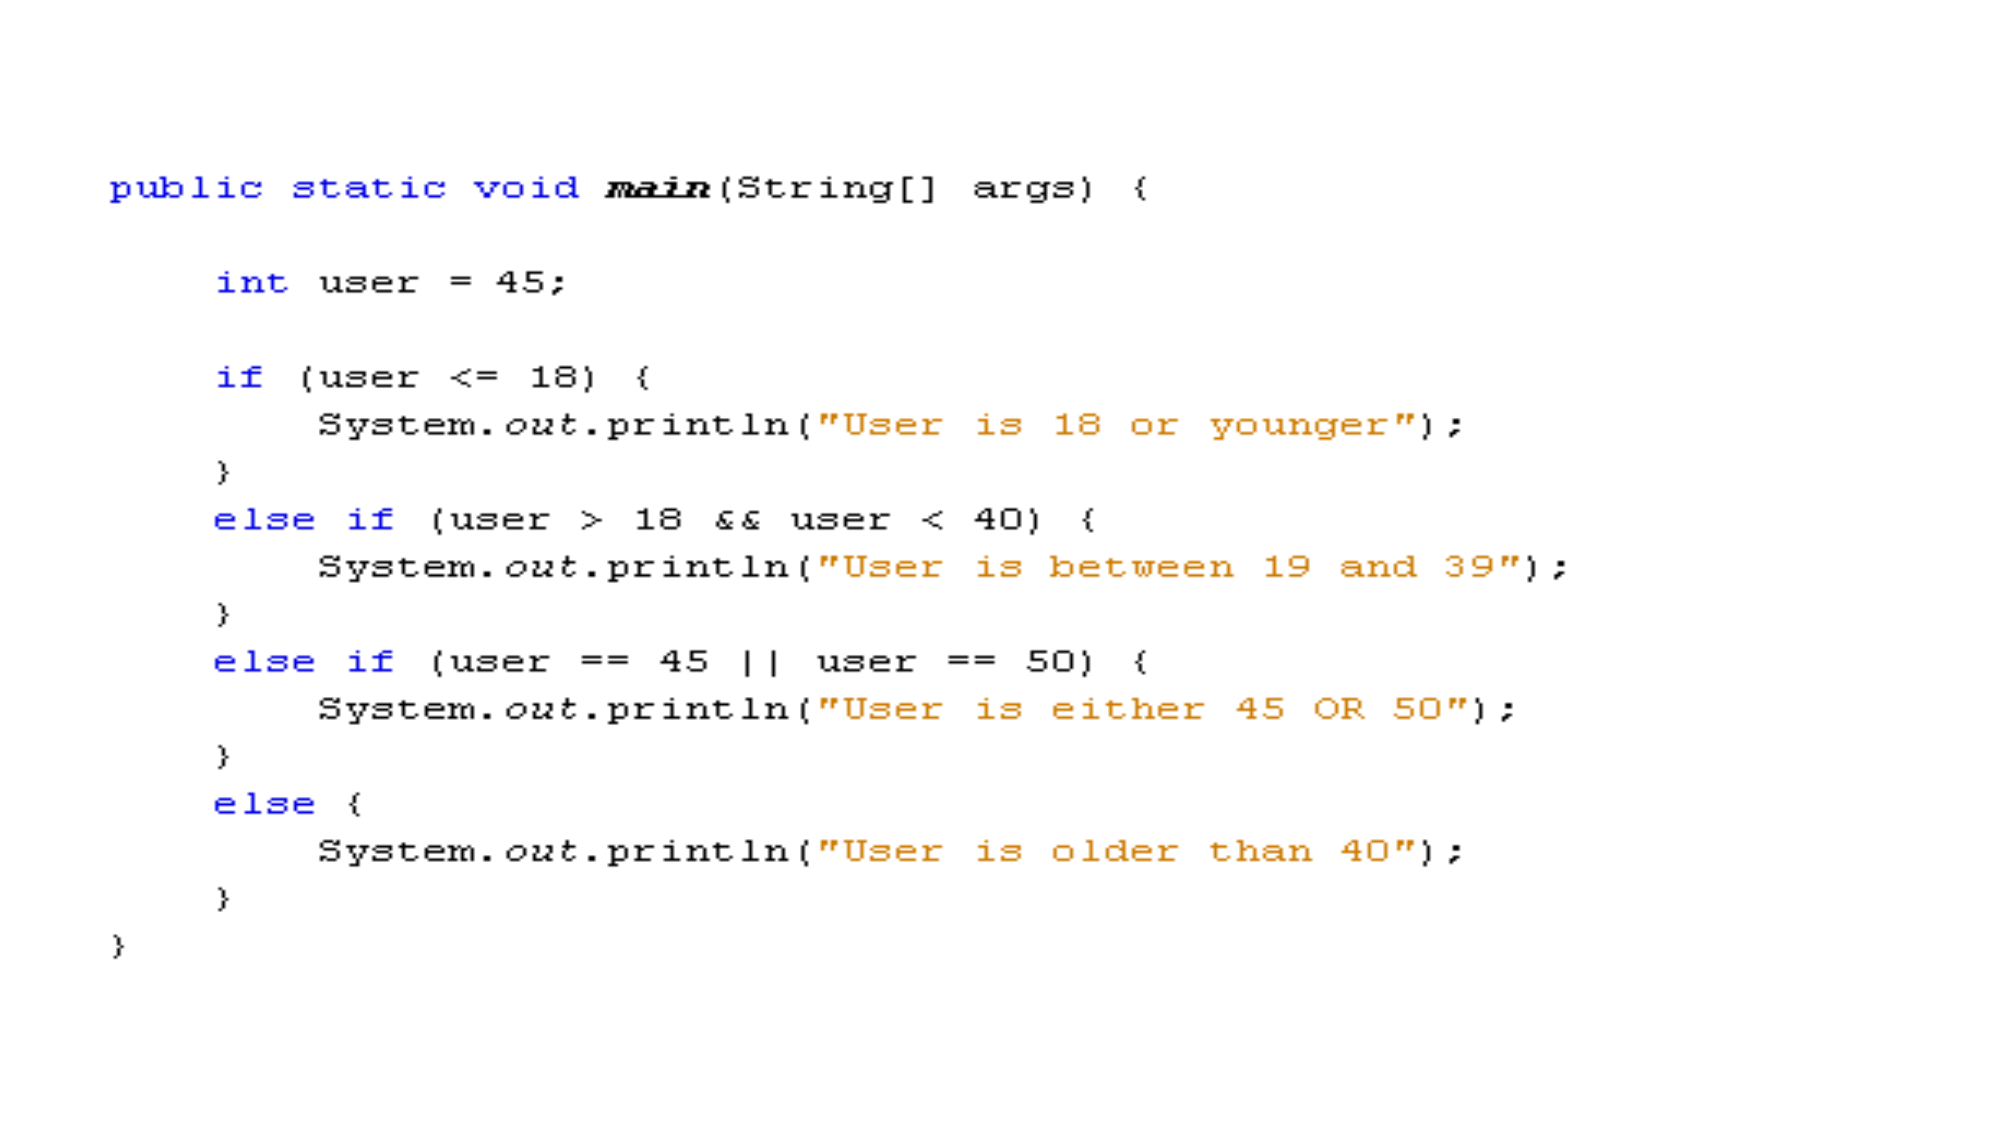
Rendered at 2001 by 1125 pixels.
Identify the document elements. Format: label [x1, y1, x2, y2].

list [92, 159, 1585, 983]
